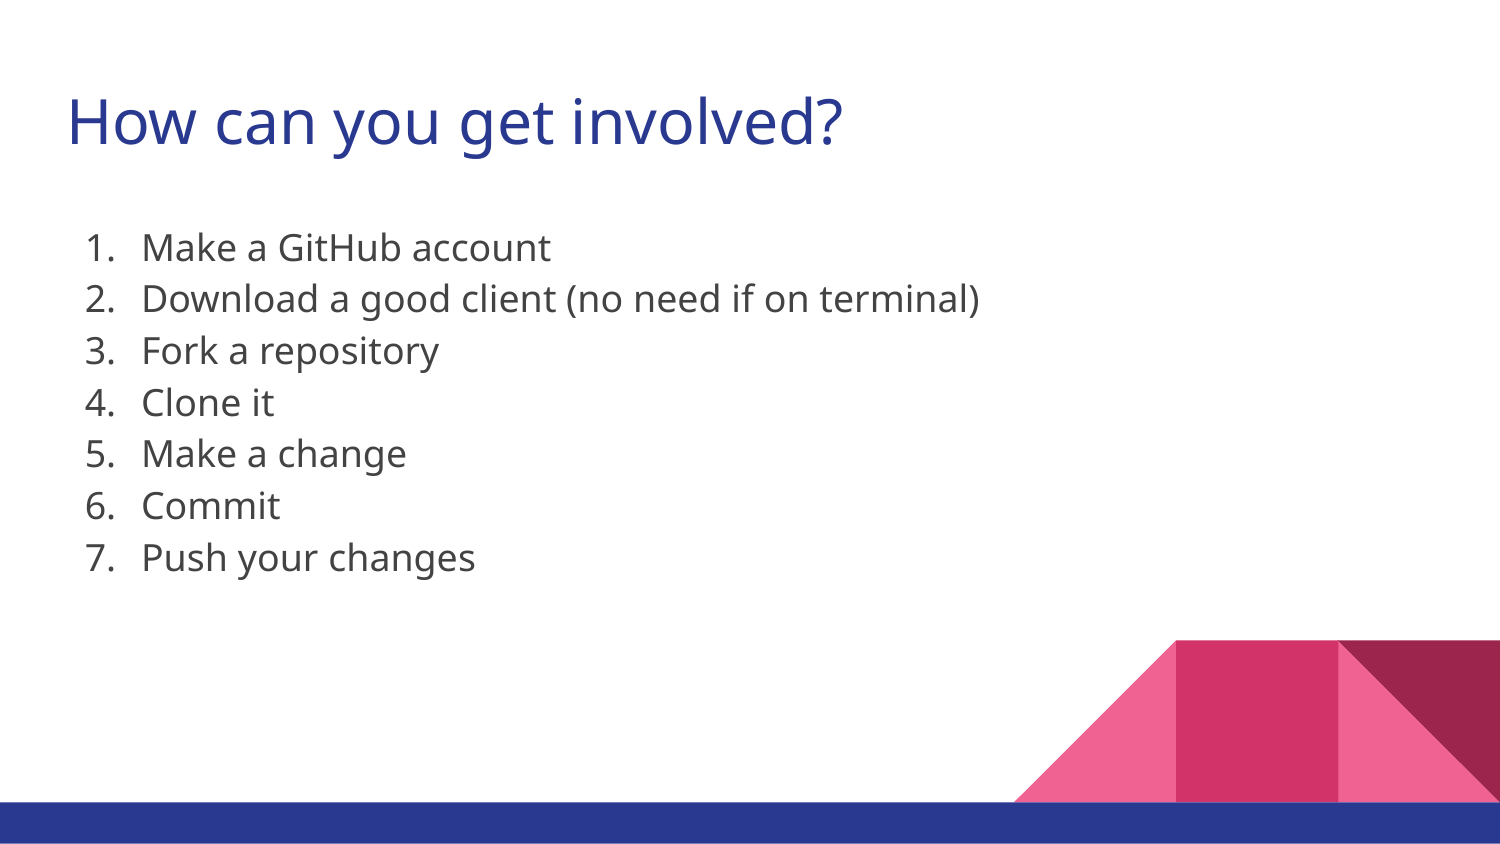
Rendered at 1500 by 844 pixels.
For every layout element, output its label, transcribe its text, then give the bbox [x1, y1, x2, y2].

list Make a GitHub account Download a good client (no need if on terminal) Fork a repository Clone it Make a change Commit Push your changes [51, 201, 1449, 750]
title How can you get involved? [51, 67, 1449, 167]
